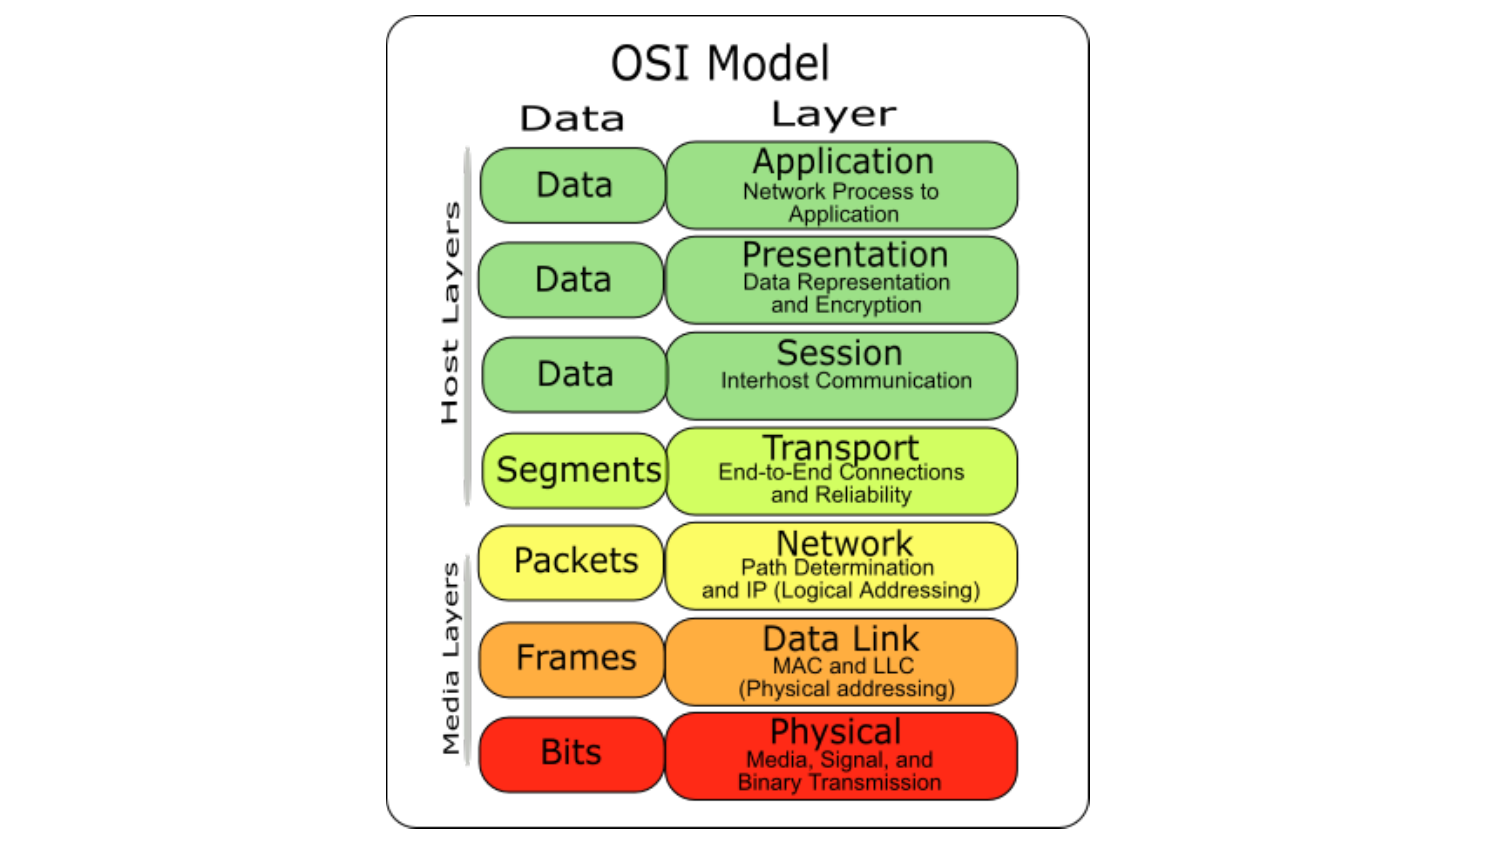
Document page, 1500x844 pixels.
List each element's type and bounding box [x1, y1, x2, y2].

picture [386, 15, 1090, 829]
